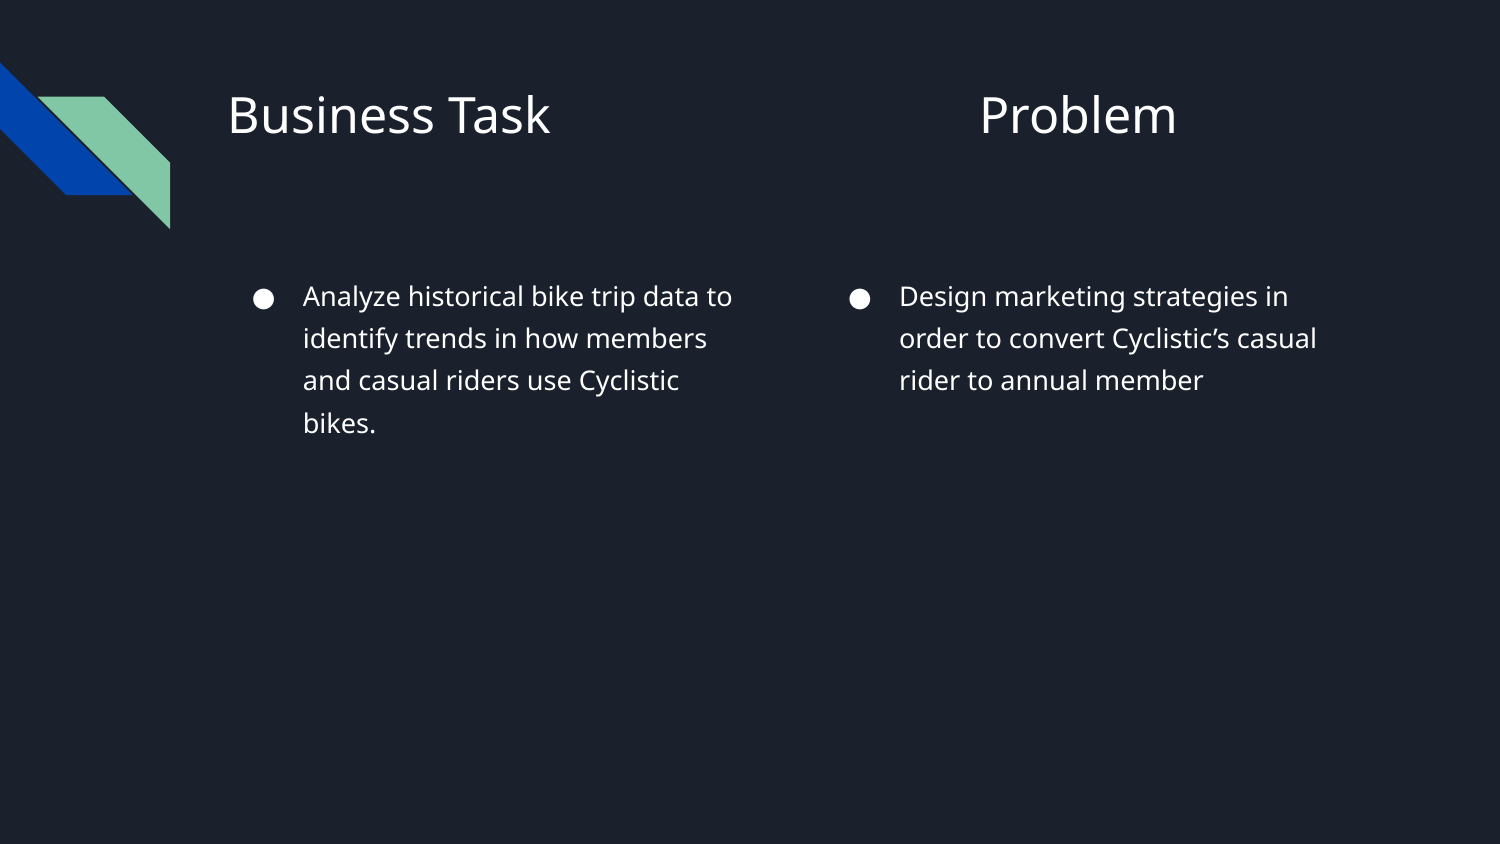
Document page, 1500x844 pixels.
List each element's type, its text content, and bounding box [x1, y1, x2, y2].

list Analyze historical bike trip data to identify trends in how members and casual riders use Cyclistic bikes. [212, 257, 772, 735]
title Business Task Problem [212, 64, 1368, 215]
list Design marketing strategies in order to convert Cyclistic’s casual rider to annual member [809, 257, 1368, 735]
